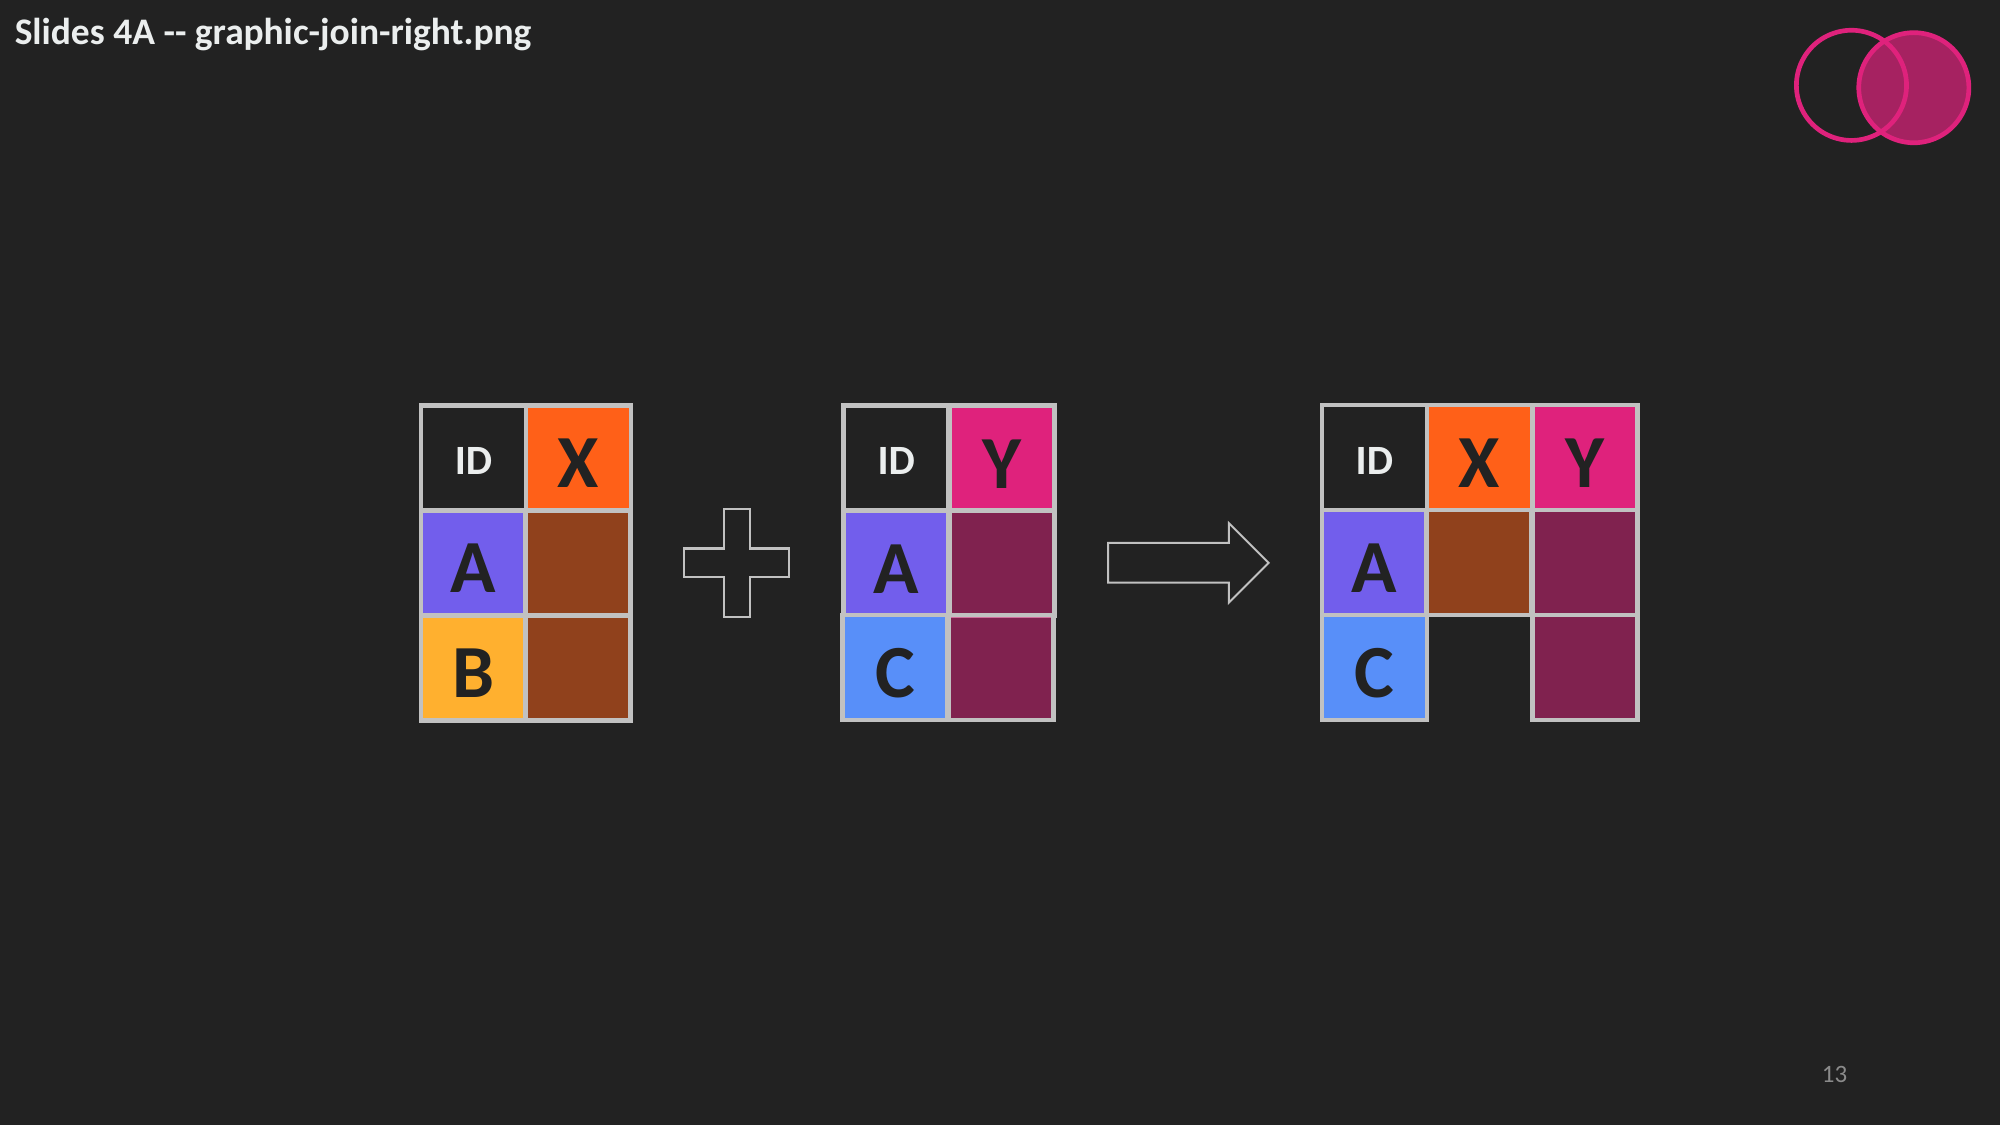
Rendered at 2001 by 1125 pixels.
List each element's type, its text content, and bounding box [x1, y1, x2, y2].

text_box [842, 405, 1055, 721]
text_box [1321, 404, 1638, 720]
text_box [683, 508, 790, 618]
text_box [420, 405, 631, 721]
text_box Slides 4A -- graphic-join-right.png [0, 0, 942, 60]
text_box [1796, 30, 1969, 143]
slide_number 13 [1412, 1042, 1863, 1103]
text_box [1107, 520, 1271, 606]
